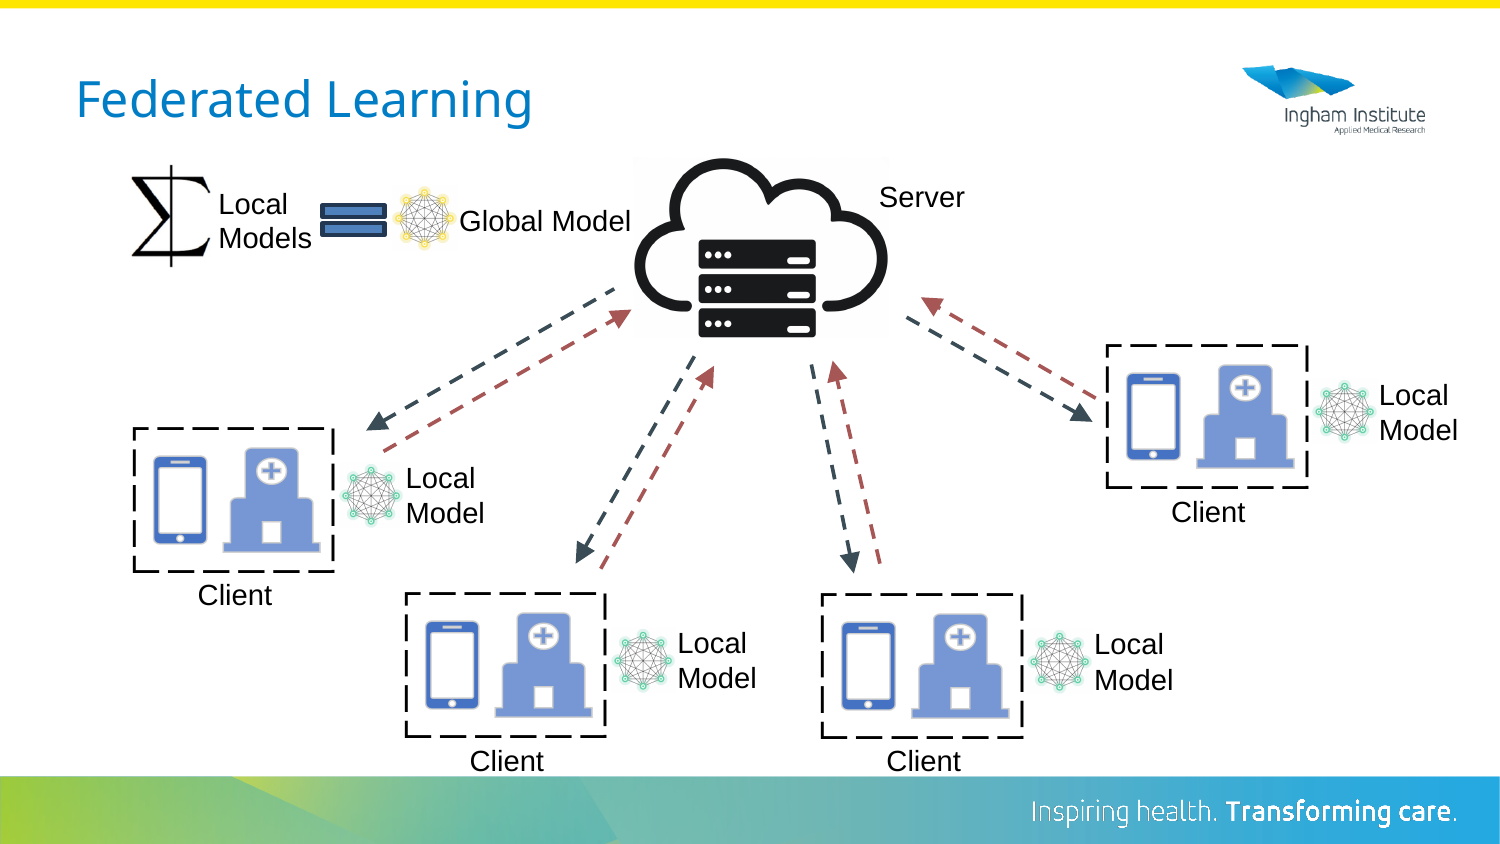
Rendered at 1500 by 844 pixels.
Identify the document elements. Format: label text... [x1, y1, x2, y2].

picture [402, 590, 609, 739]
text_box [575, 351, 697, 564]
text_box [832, 360, 881, 564]
picture [1027, 628, 1093, 694]
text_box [600, 365, 715, 569]
text_box Client [886, 749, 962, 778]
list Federated Learning [75, 67, 1425, 174]
text_box Local Models [222, 184, 313, 255]
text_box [383, 439, 570, 452]
picture [0, 776, 1500, 844]
picture [819, 591, 1025, 740]
text_box Client [1171, 498, 1247, 528]
text_box Global Model [463, 202, 628, 238]
text_box Local Model [1094, 625, 1174, 696]
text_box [920, 296, 1096, 399]
text_box Local Model [677, 624, 758, 695]
picture [130, 425, 337, 574]
picture [633, 157, 890, 339]
picture [390, 185, 458, 251]
text_box [320, 203, 385, 219]
picture [610, 627, 677, 693]
text_box Server [894, 177, 966, 213]
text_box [619, 309, 632, 350]
text_box [320, 221, 385, 237]
picture [339, 462, 405, 528]
text_box Client [469, 747, 545, 777]
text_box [810, 358, 855, 574]
text_box Local Model [406, 460, 486, 530]
text_box Local Model [1378, 375, 1459, 446]
text_box Client [197, 582, 273, 612]
picture [127, 161, 217, 271]
picture [1104, 341, 1310, 491]
picture [1312, 378, 1378, 445]
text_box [365, 288, 615, 431]
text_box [903, 315, 1093, 423]
